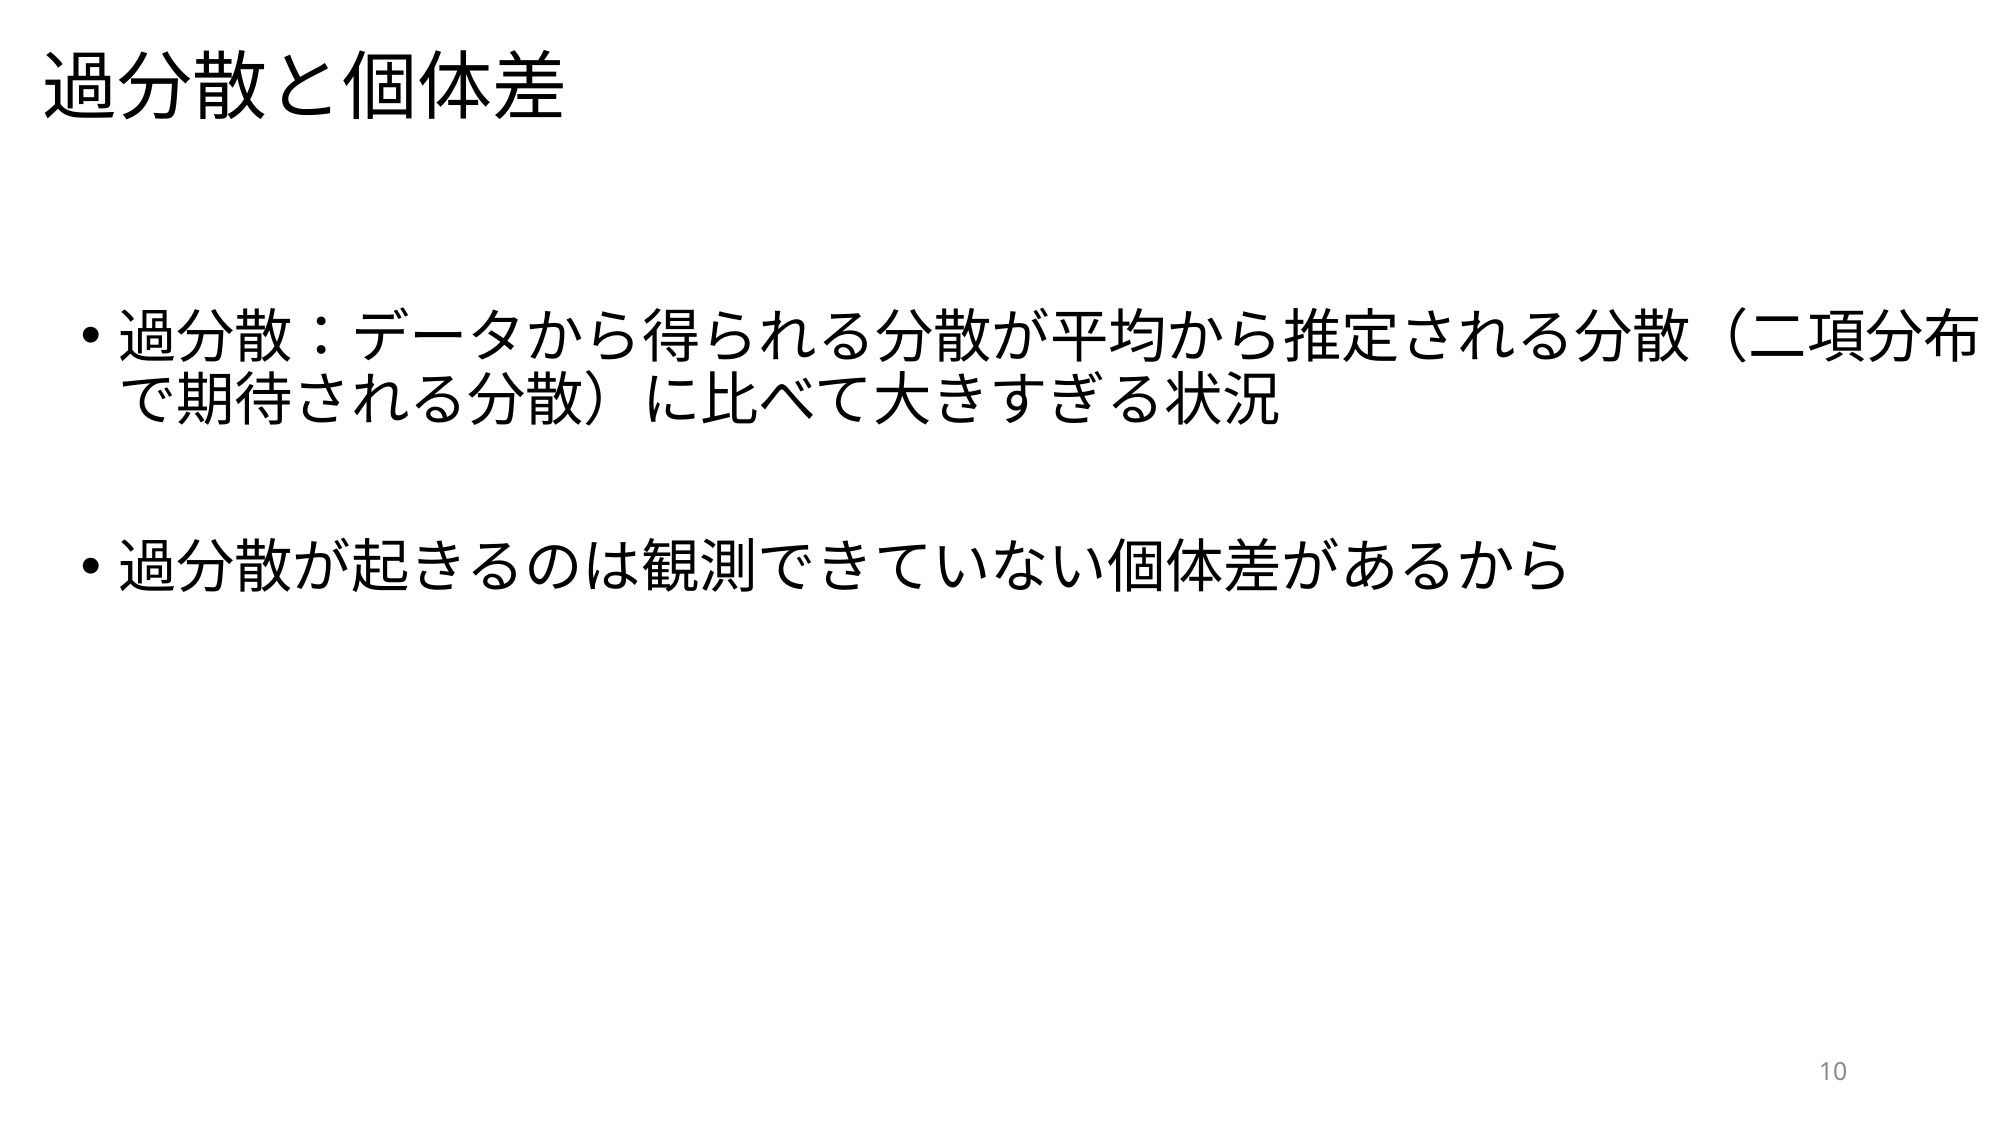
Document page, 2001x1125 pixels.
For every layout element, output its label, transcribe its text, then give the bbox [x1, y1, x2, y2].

title 過分散と個体差 [27, 24, 1753, 155]
list 過分散：データから得られる分散が平均から推定される分散（二項分布で期待される分散）に比べて大きすぎる状況 過分散が起きるのは観測できていない個体差があるから [65, 299, 2000, 1125]
slide_number 10 [1412, 1042, 1863, 1103]
